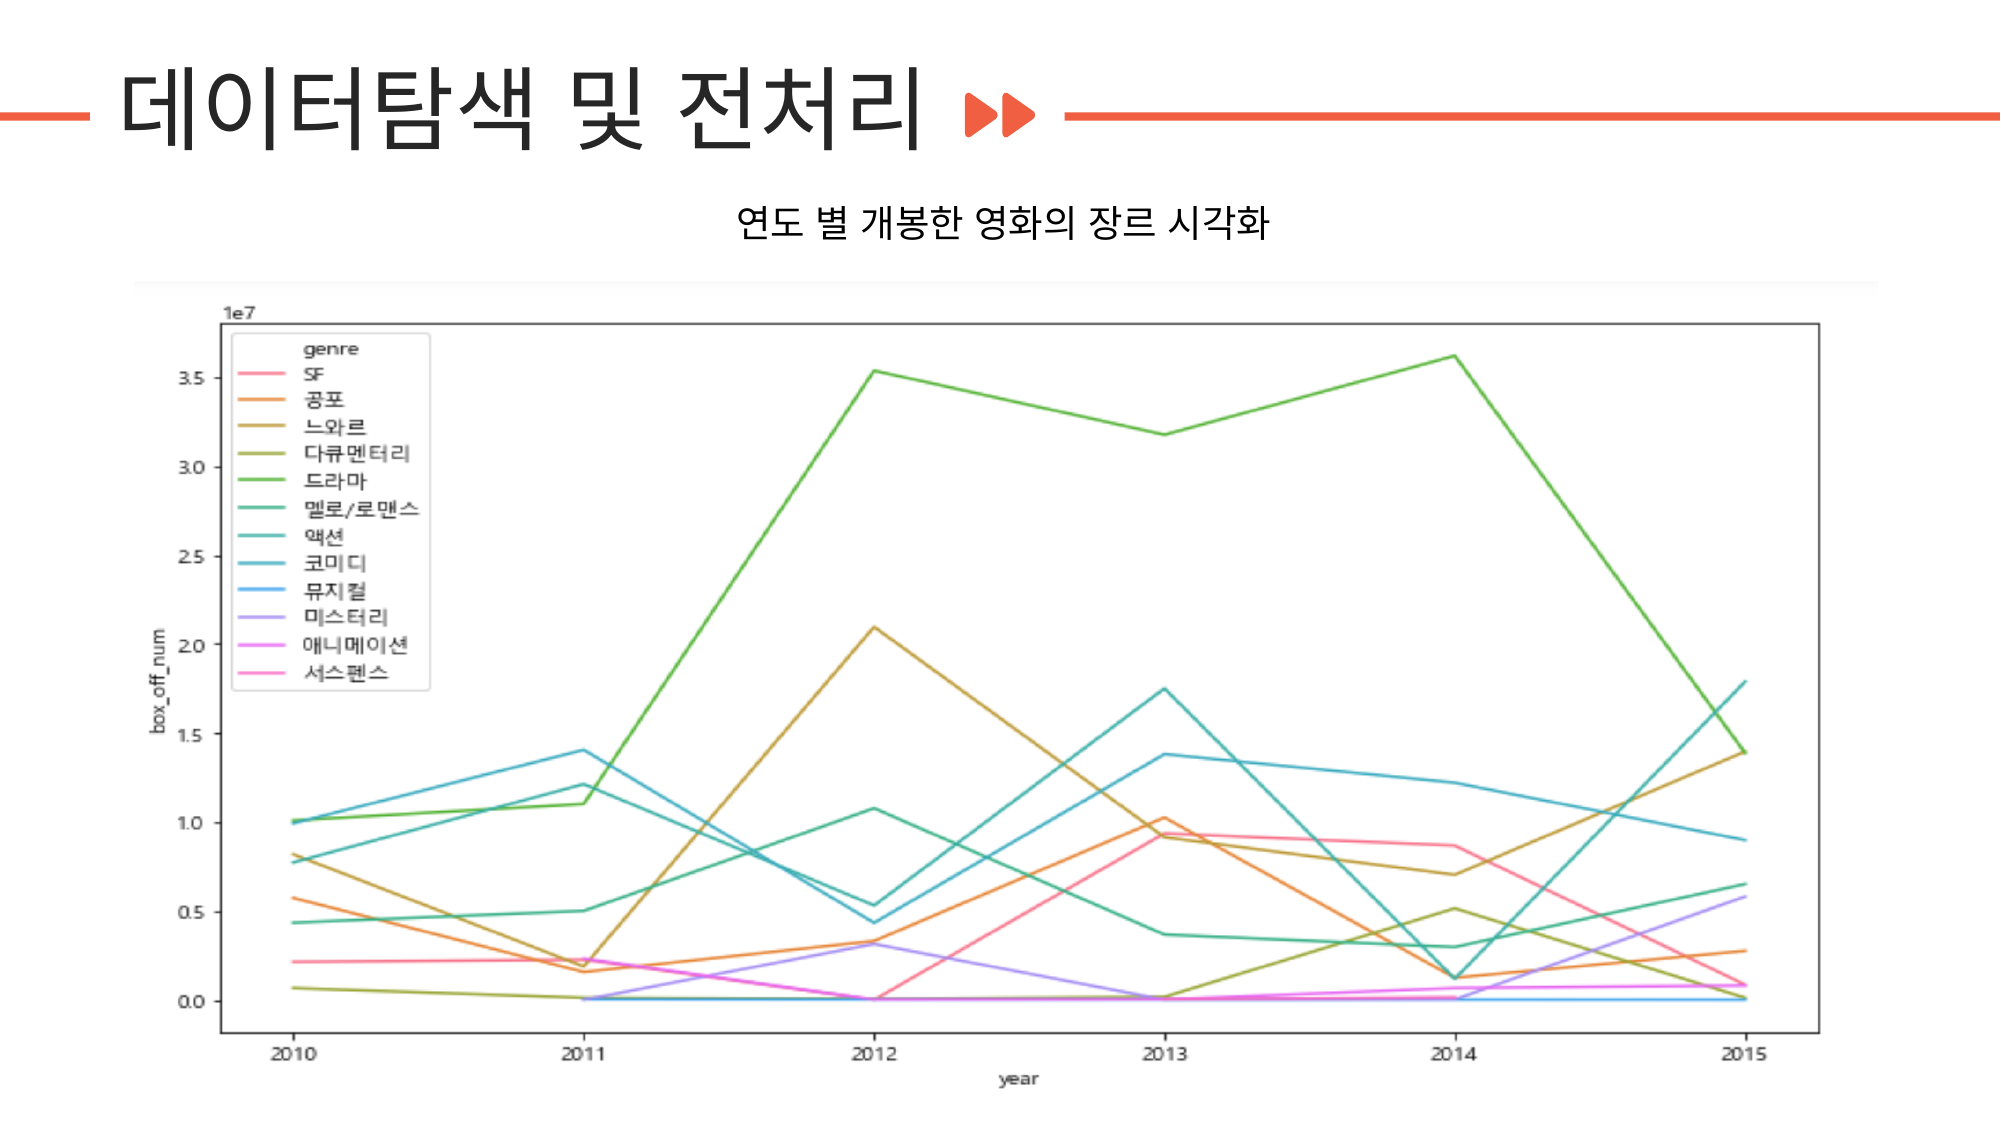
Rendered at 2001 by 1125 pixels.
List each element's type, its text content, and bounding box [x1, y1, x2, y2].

text_box 연도 별 개봉한 영화의 장르 시각화 [539, 192, 1469, 252]
list 데이터탐색 및 전처리 [102, 54, 976, 173]
picture [134, 281, 1878, 1096]
